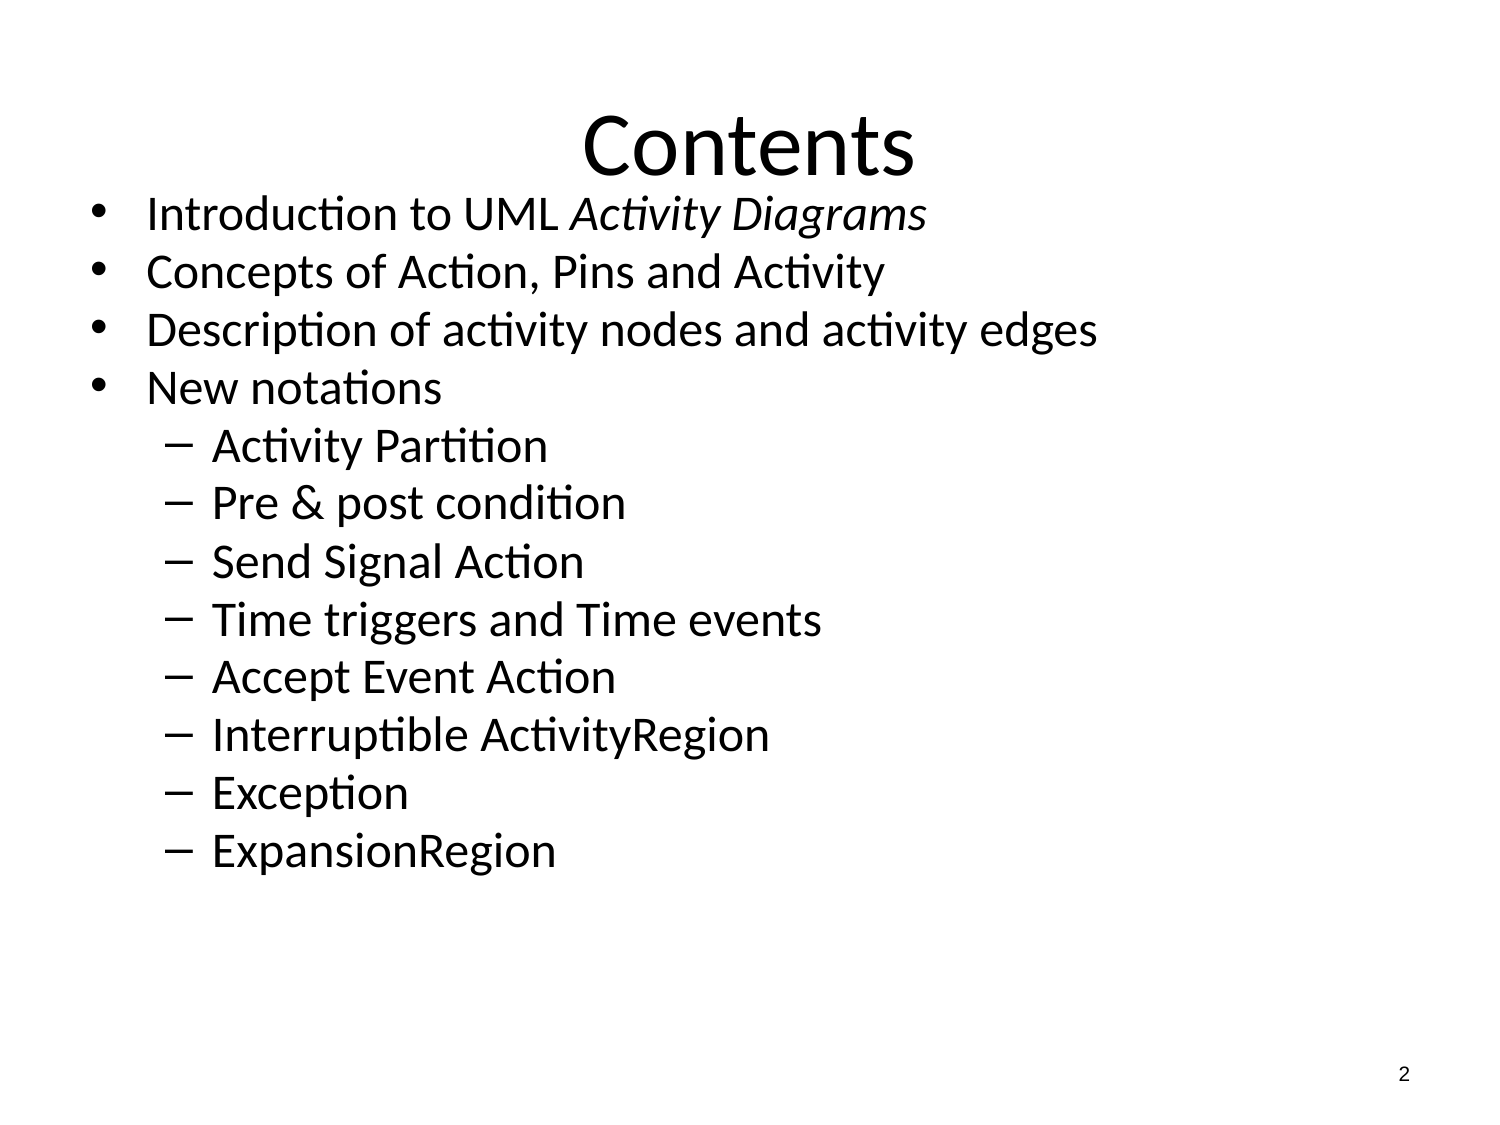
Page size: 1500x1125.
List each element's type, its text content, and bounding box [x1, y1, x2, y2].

list Introduction to UML Activity Diagrams Concepts of Action, Pins and Activity Description of activity nodes and activity edges New notations Activity Partition Pre & post condition Send Signal Action Time triggers and Time events Accept Event Action Interruptible ActivityRegion Exception ExpansionRegion [74, 184, 1388, 1036]
slide_number 2 [1074, 1042, 1425, 1103]
title Contents [74, 44, 1426, 233]
